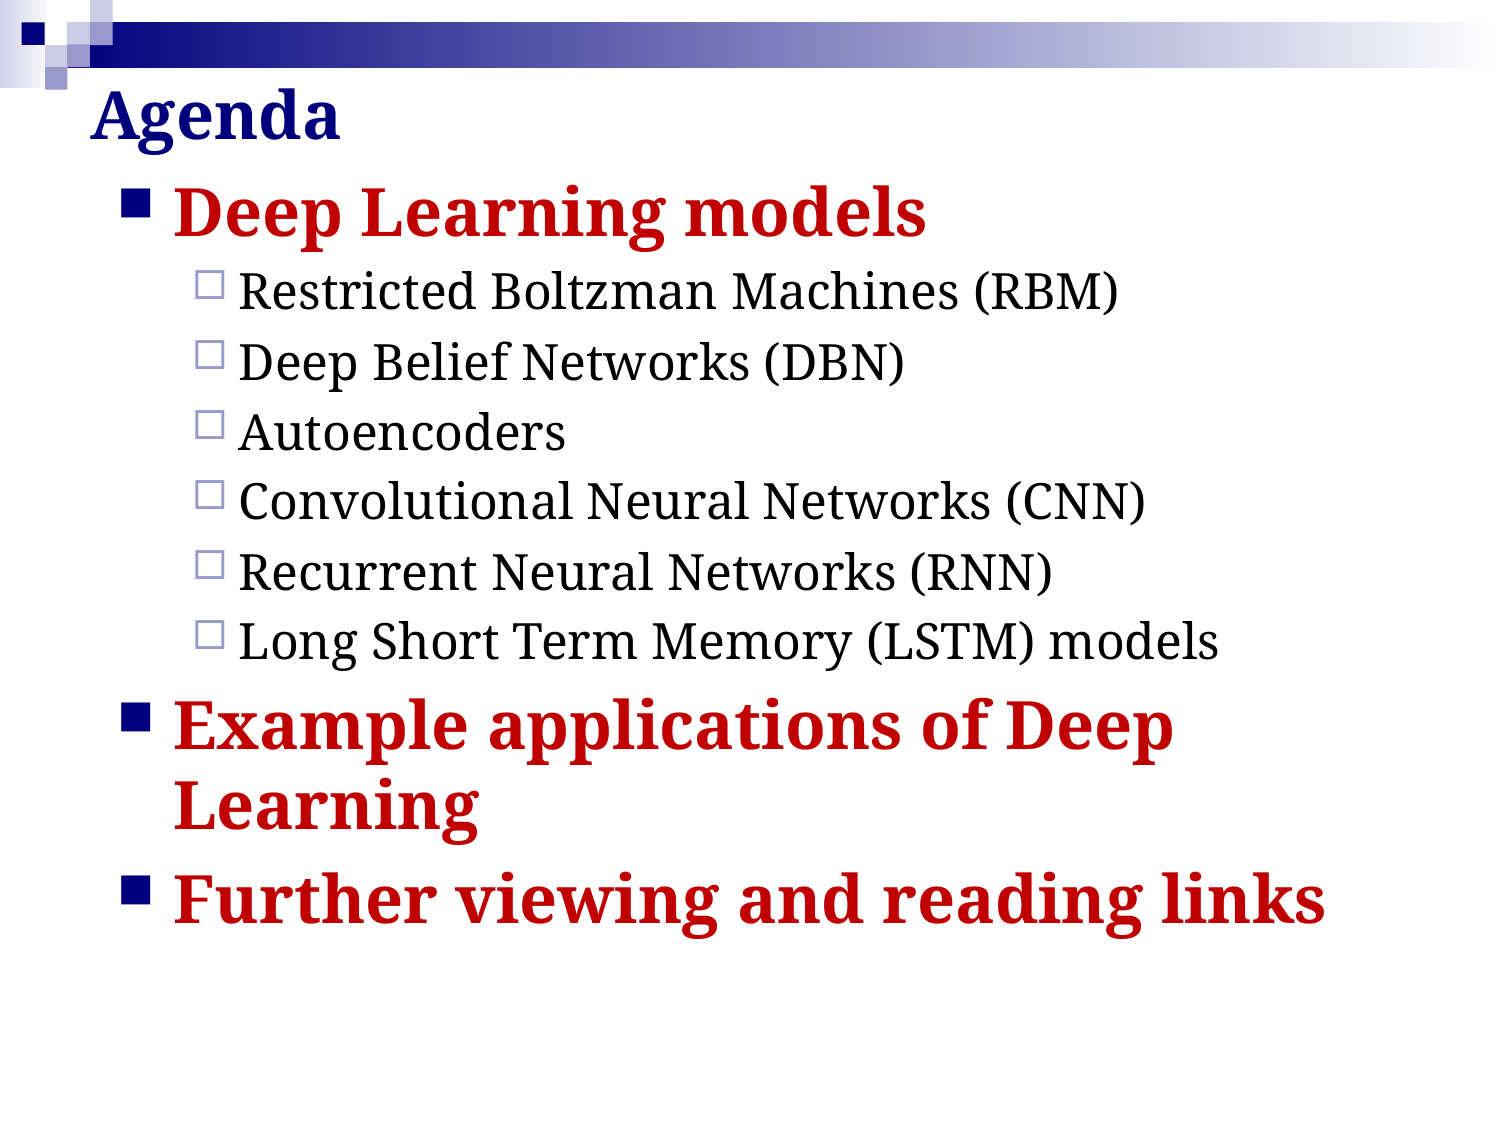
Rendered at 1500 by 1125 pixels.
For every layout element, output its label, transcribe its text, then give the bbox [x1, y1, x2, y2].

list Deep Learning models Restricted Boltzman Machines (RBM) Deep Belief Networks (DBN) Autoencoders Convolutional Neural Networks (CNN) Recurrent Neural Networks (RNN) Long Short Term Memory (LSTM) models Example applications of Deep Learning Further viewing and reading links [102, 162, 1463, 894]
title Agenda [75, 50, 1425, 175]
